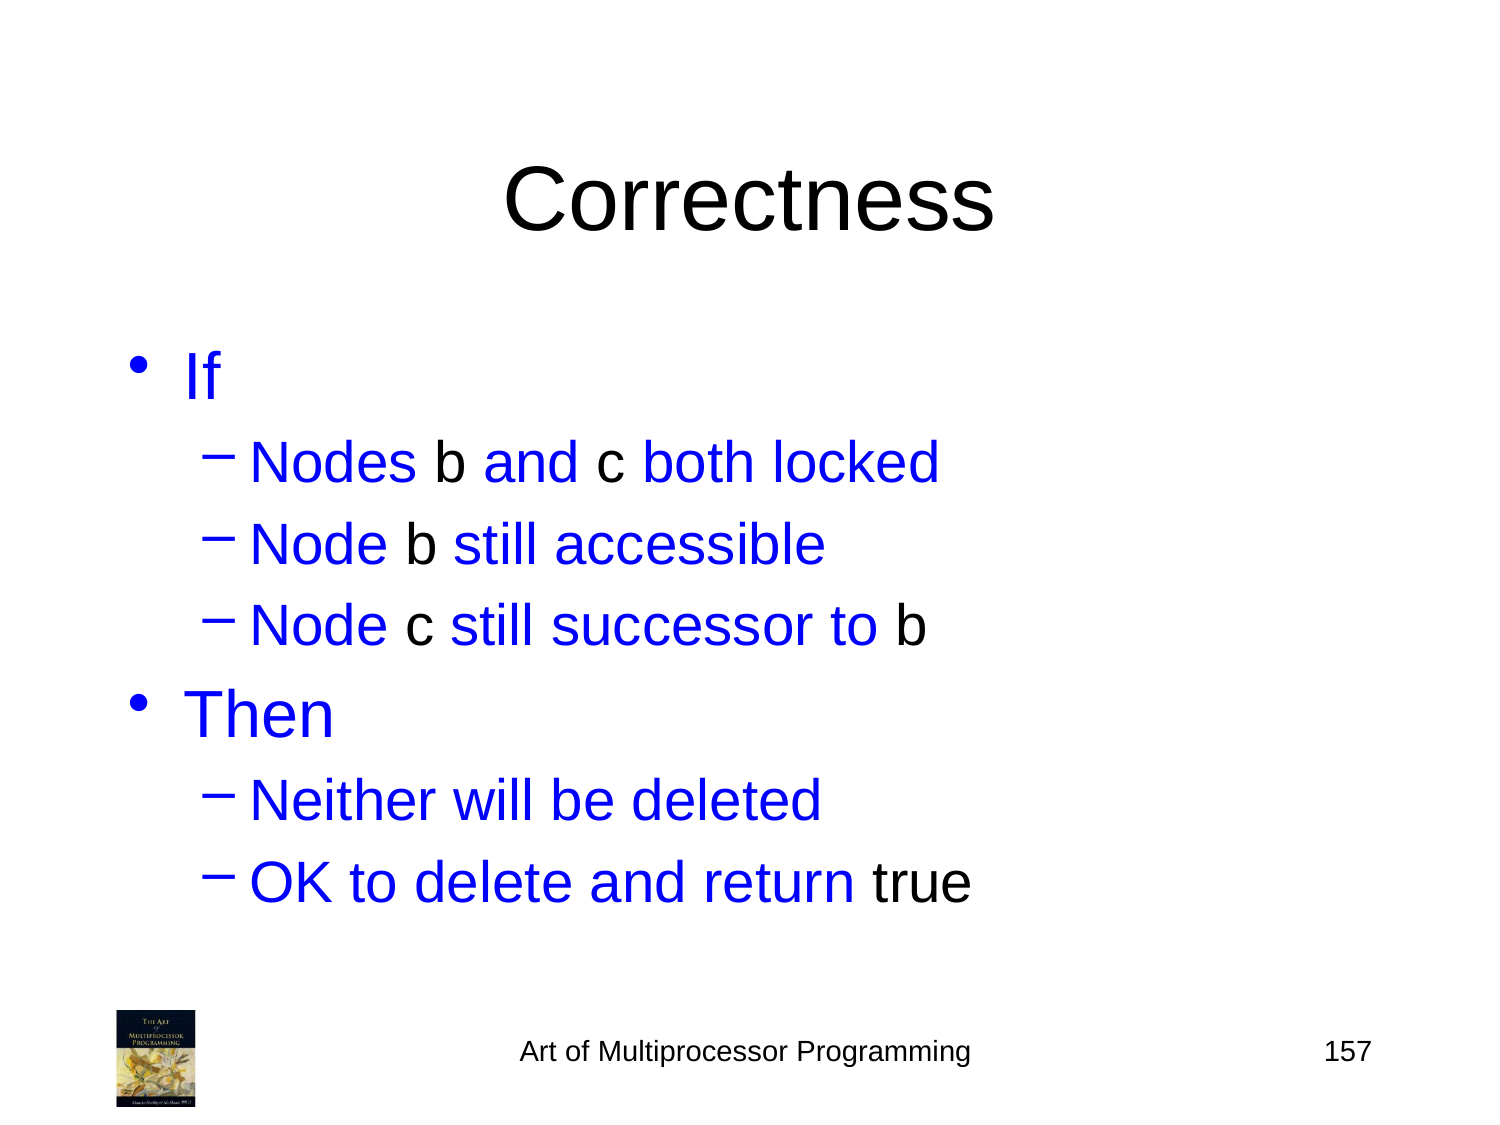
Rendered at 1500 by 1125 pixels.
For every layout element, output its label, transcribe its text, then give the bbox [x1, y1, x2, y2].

title Correctness [112, 99, 1388, 288]
list If Nodes b and c both locked Node b still accessible Node c still successor to b Then Neither will be deleted OK to delete and return true [112, 324, 1388, 1001]
slide_number 157 [1074, 1024, 1388, 1101]
footer Art of Multiprocessor Programming [464, 1024, 1028, 1101]
picture [107, 1010, 204, 1107]
